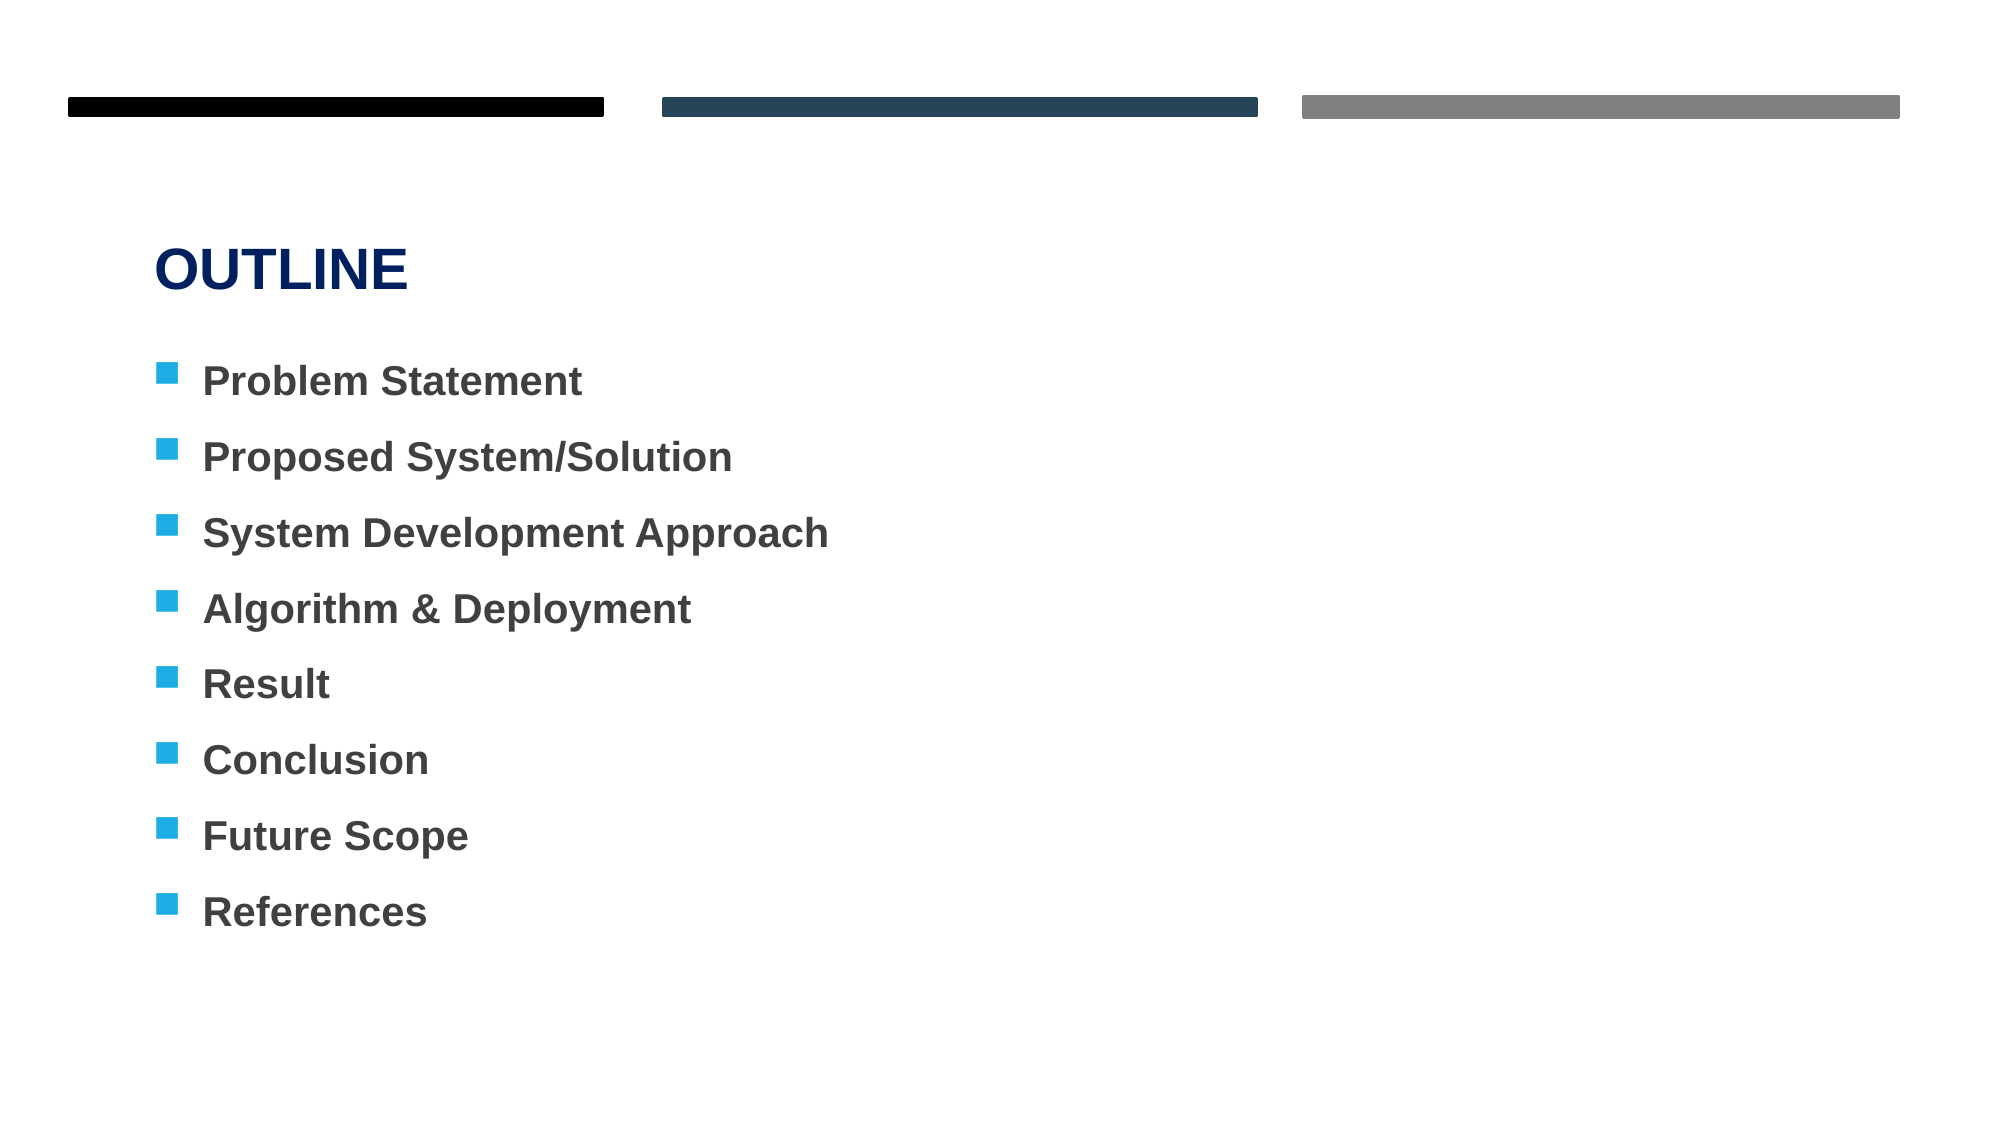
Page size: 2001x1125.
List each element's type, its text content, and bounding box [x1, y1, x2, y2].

text_box [662, 97, 1258, 117]
list Problem Statement Proposed System/Solution System Development Approach Algorithm & Deployment Result Conclusion Future Scope References [137, 265, 1945, 1125]
text_box [68, 97, 604, 117]
title OUTLINE [139, 91, 1865, 265]
text_box [1302, 95, 1900, 119]
